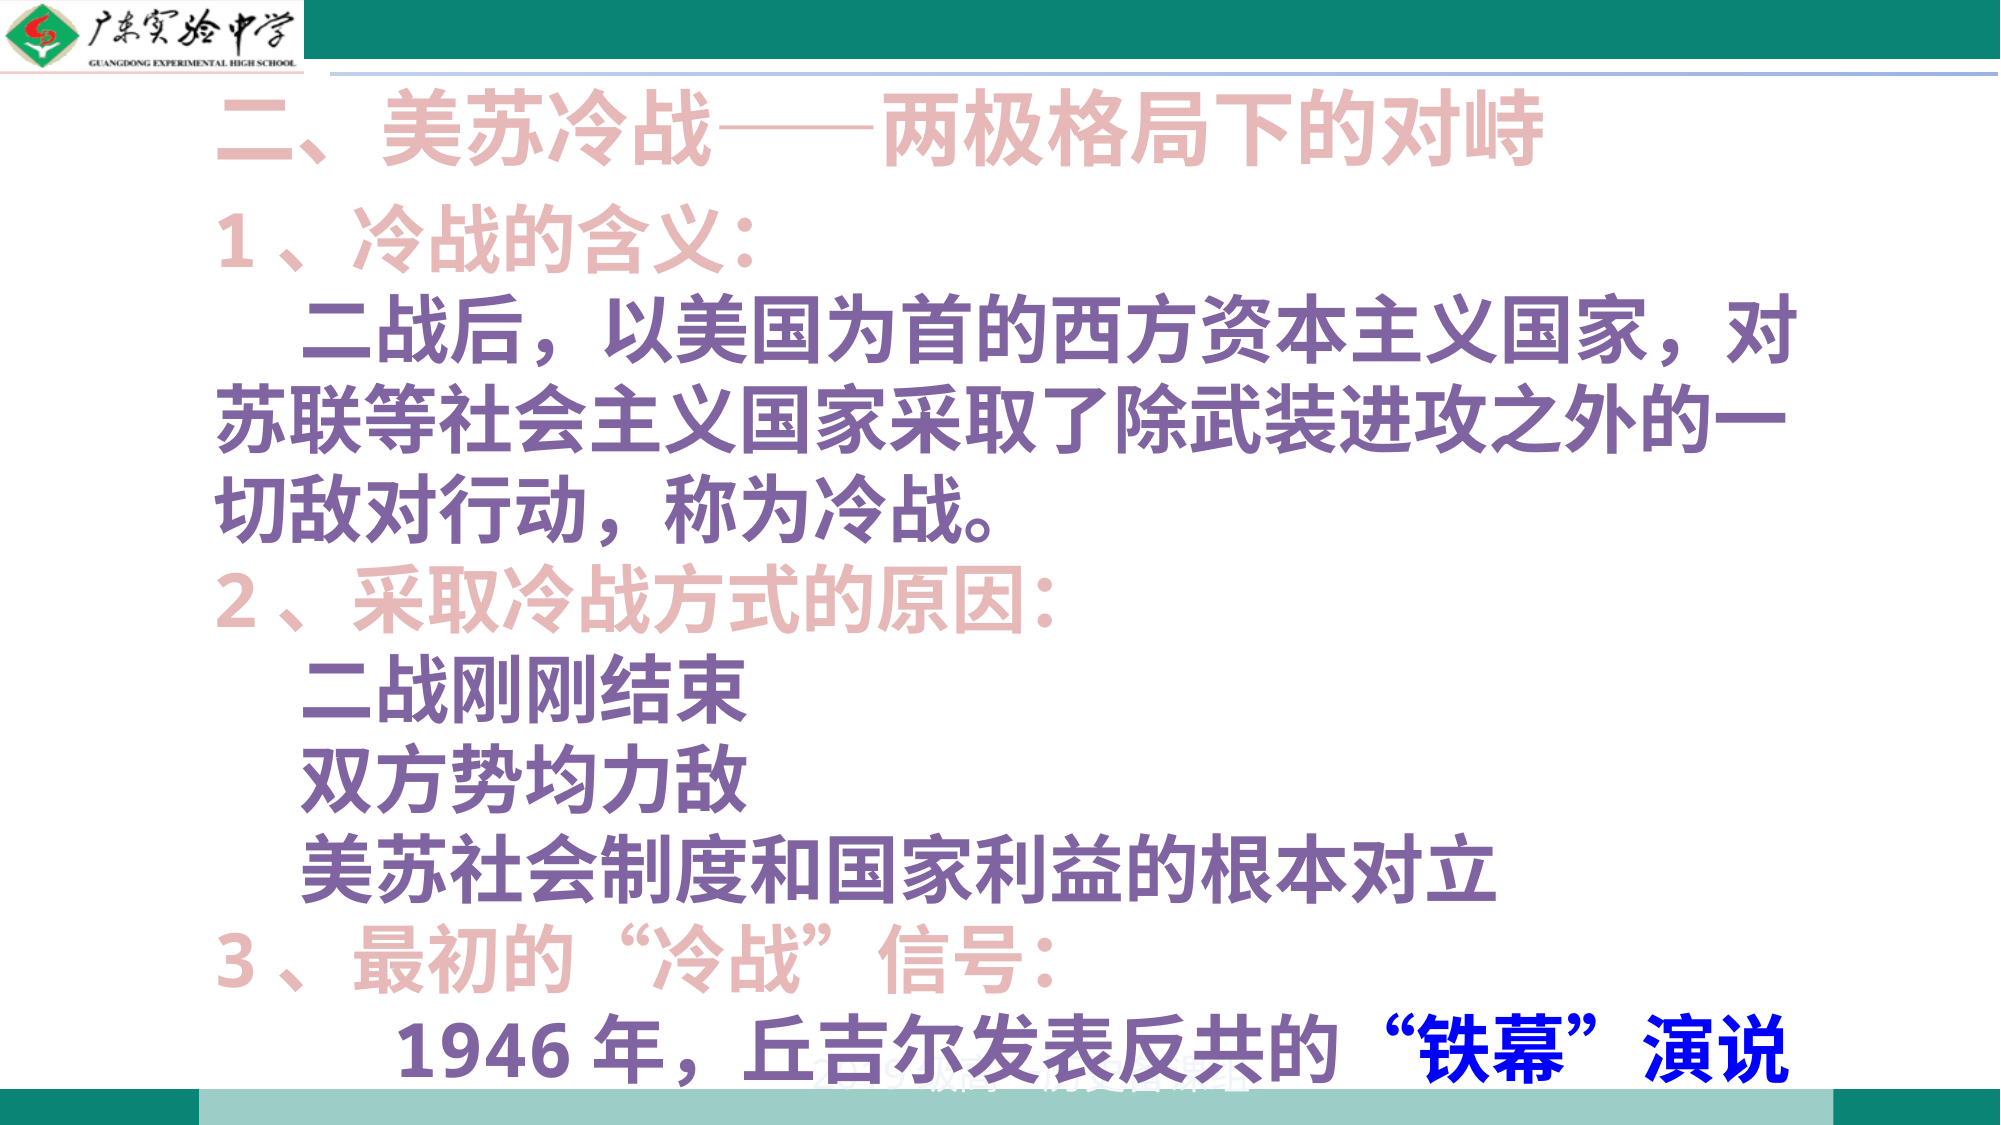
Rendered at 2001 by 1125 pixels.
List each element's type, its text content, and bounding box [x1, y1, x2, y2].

text_box 二、美苏冷战——两极格局下的对峙 [199, 69, 2000, 184]
picture [0, 1089, 199, 1125]
picture [0, 0, 2000, 74]
text_box 1、冷战的含义： 二战后，以美国为首的西方资本主义国家，对苏联等社会主义国家采取了除武装进攻之外的一切敌对行动，称为冷战。 2、采取冷战方式的原因： 二战刚刚结束 双方势均力敌 美苏社会制度和国家利益的根本对立 3、最初的“冷战”信号： 1946年，丘吉尔发表反共的“铁幕”演说 [199, 184, 1834, 1125]
picture [1834, 1089, 2000, 1125]
